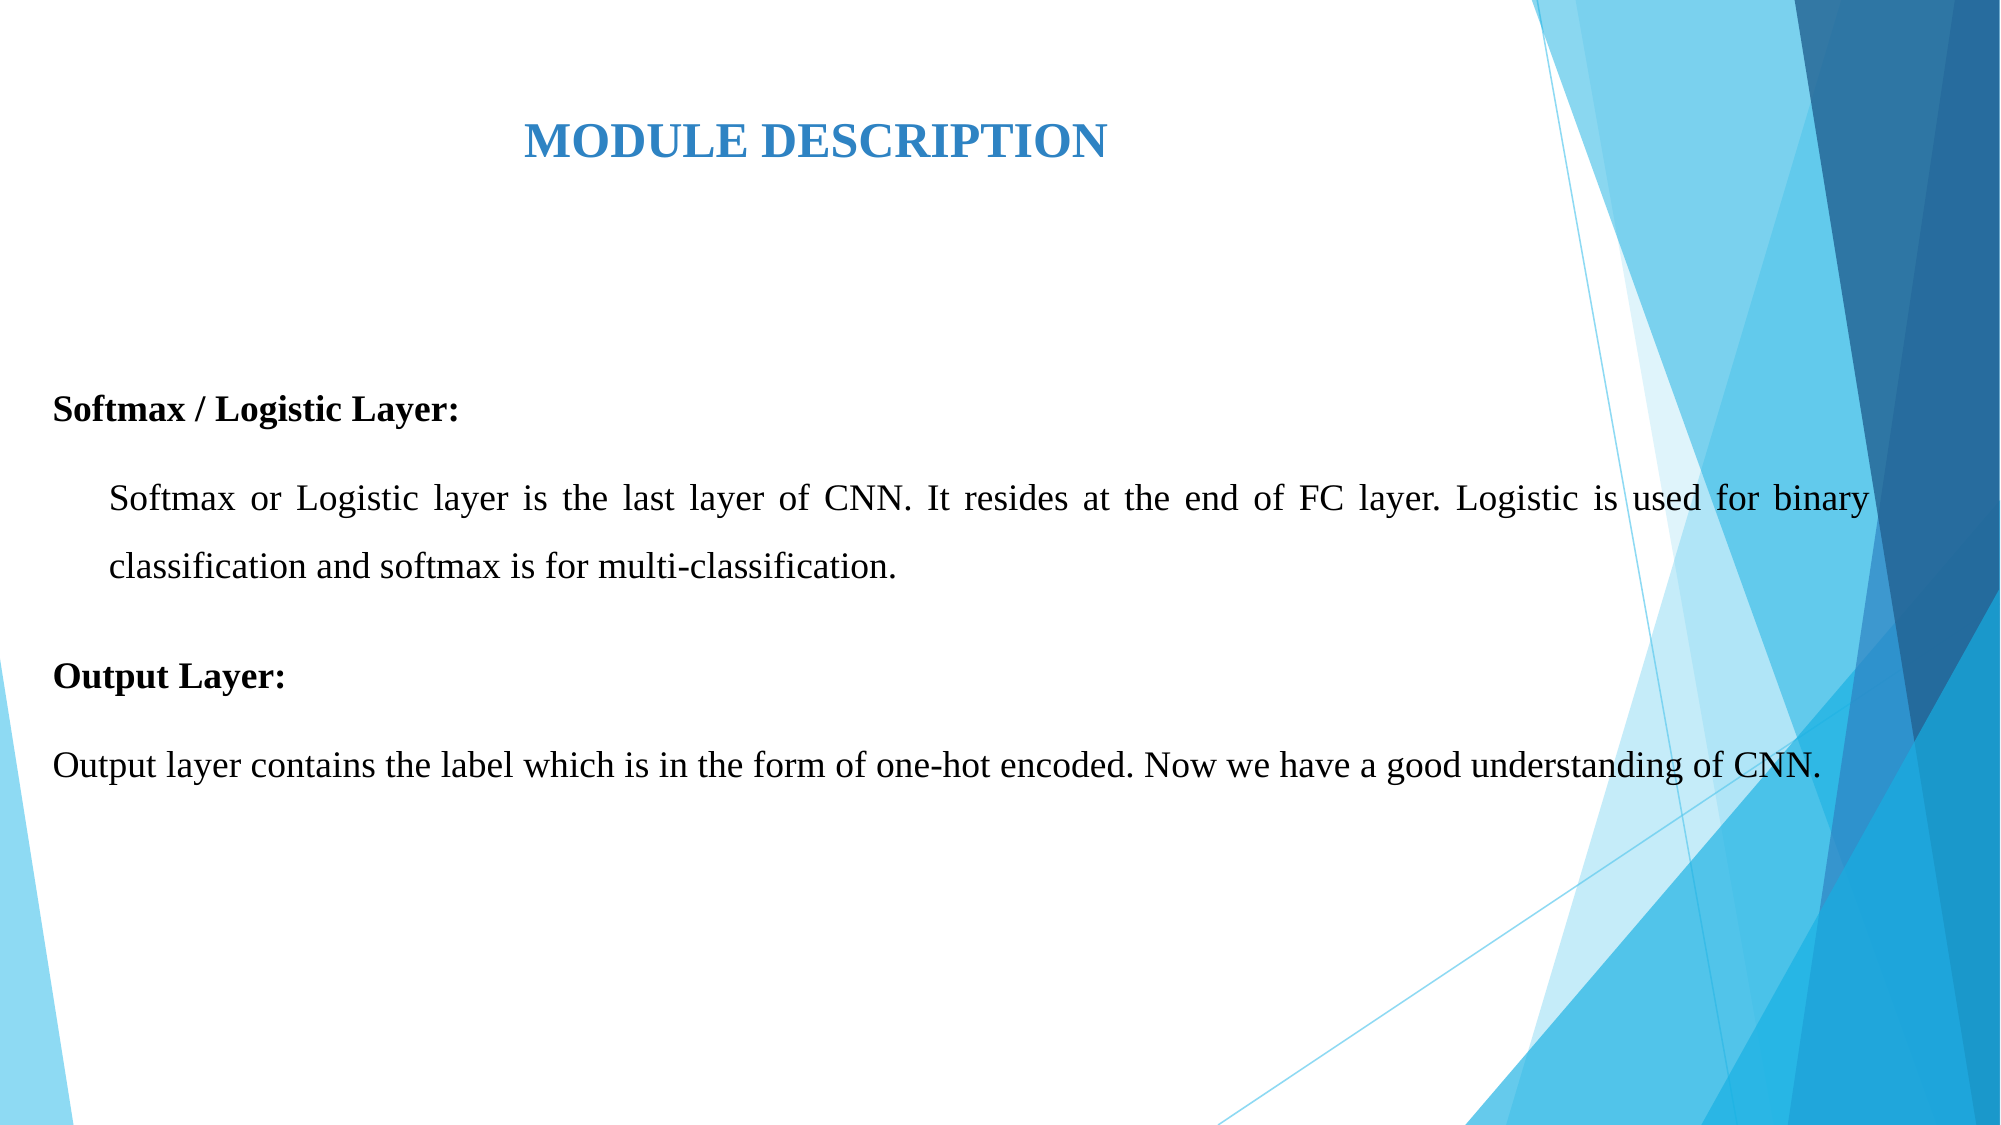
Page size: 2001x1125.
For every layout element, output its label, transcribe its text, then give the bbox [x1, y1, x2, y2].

title MODULE DESCRIPTION [111, 99, 1522, 317]
list Softmax / Logistic Layer: Softmax or Logistic layer is the last layer of CNN. It resides at the end of FC layer. Logistic is used for binary classification and softmax is for multi-classification. Output Layer: Output layer contains the label which is in the form of one-hot encoded. Now we have a good understanding of CNN. [37, 354, 1888, 992]
